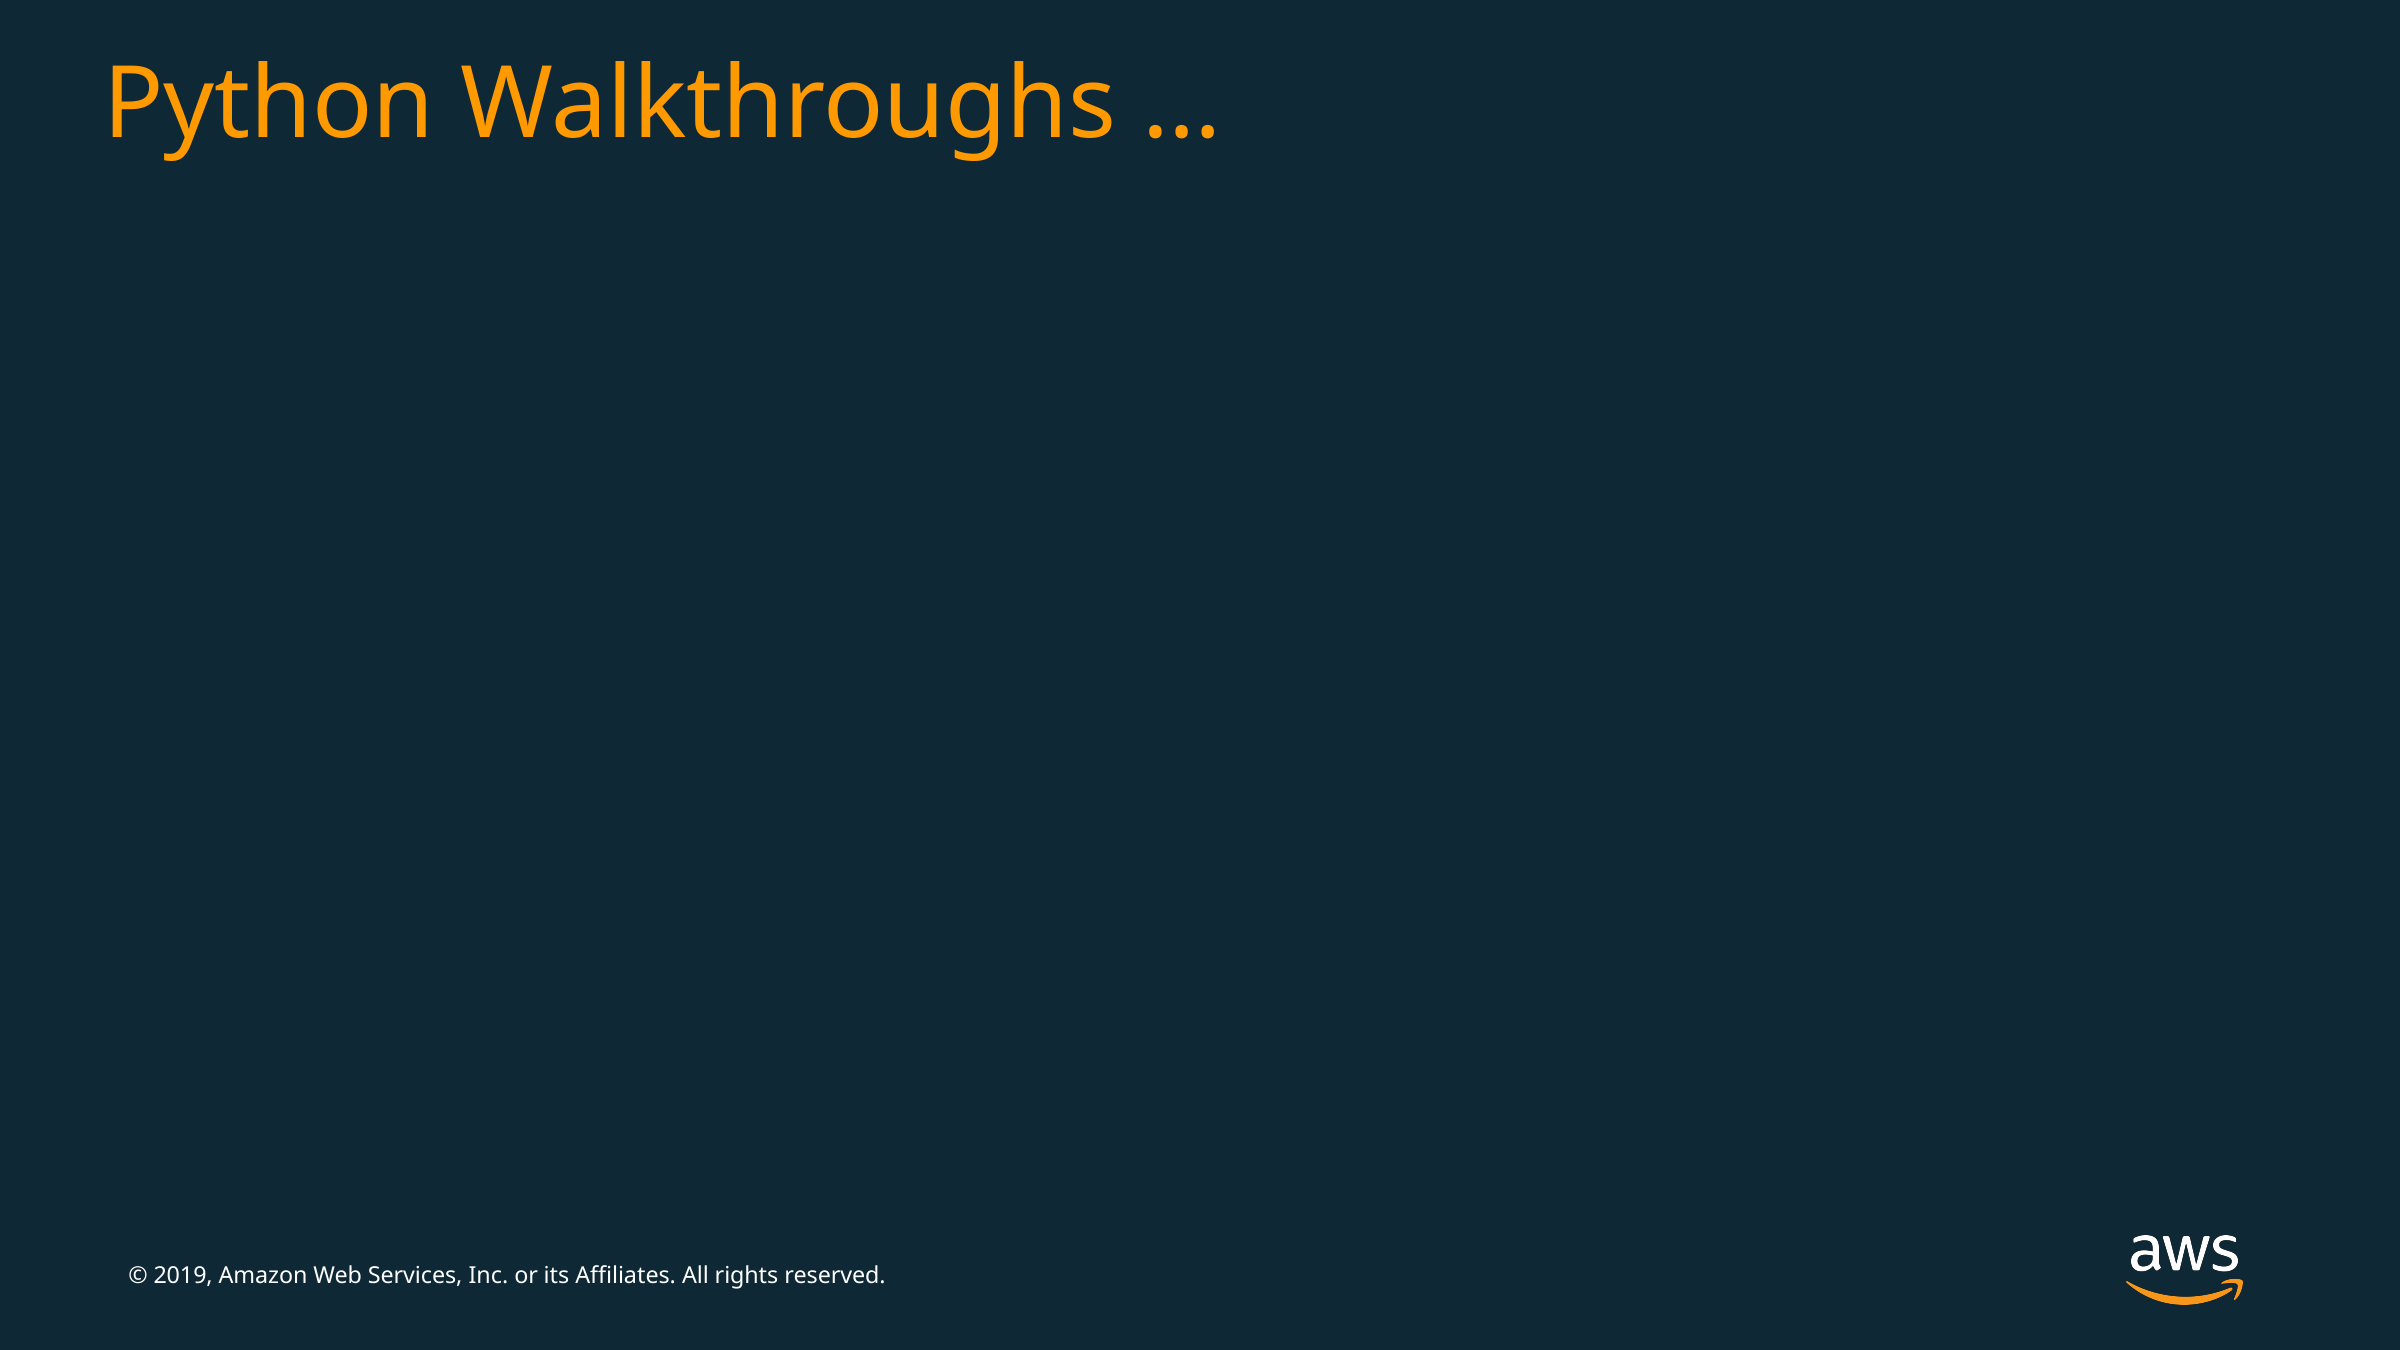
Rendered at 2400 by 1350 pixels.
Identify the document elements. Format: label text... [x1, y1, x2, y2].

title Python Walkthroughs … [88, 30, 2242, 174]
picture [2126, 1235, 2243, 1305]
